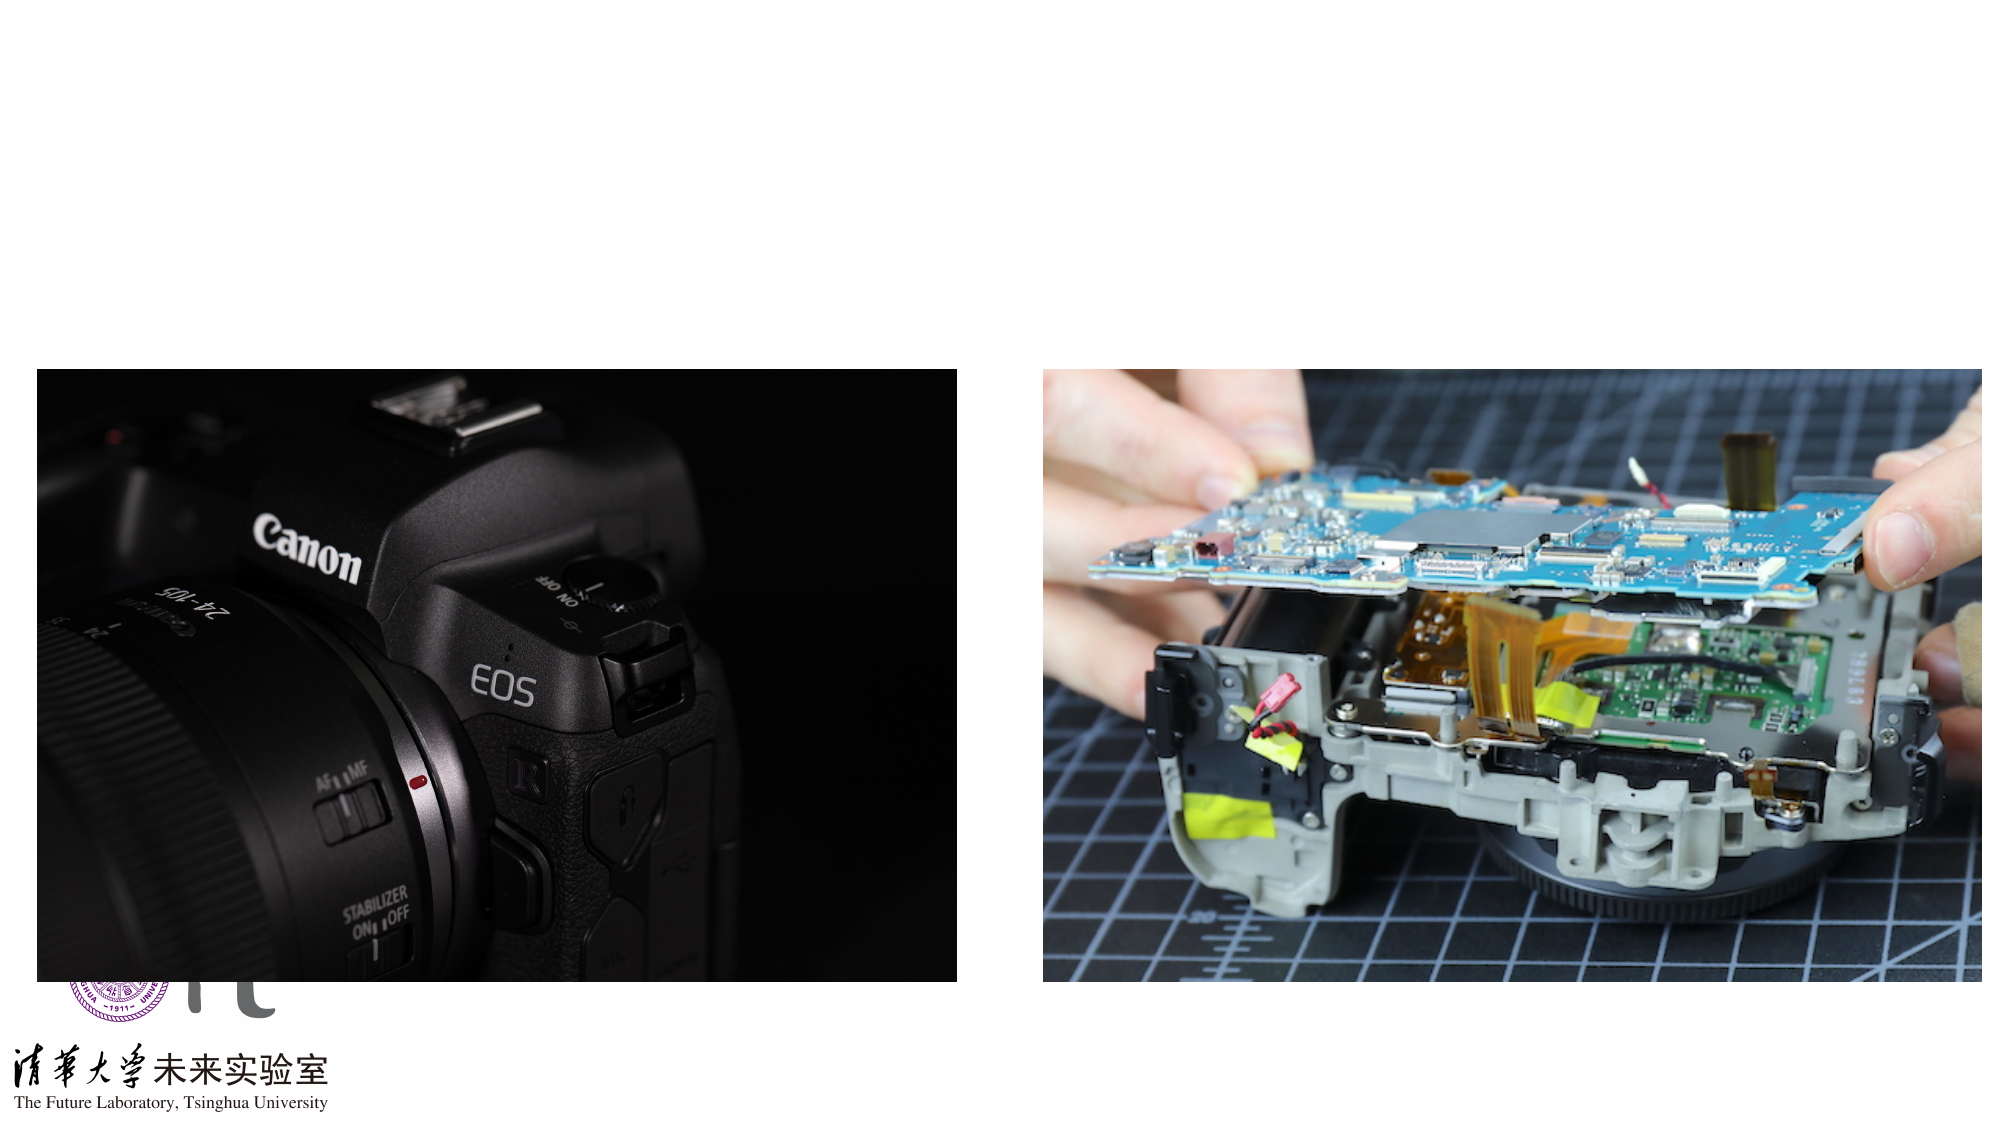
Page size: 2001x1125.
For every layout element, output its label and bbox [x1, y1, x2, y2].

picture [0, 369, 957, 1125]
picture [1043, 369, 1982, 982]
